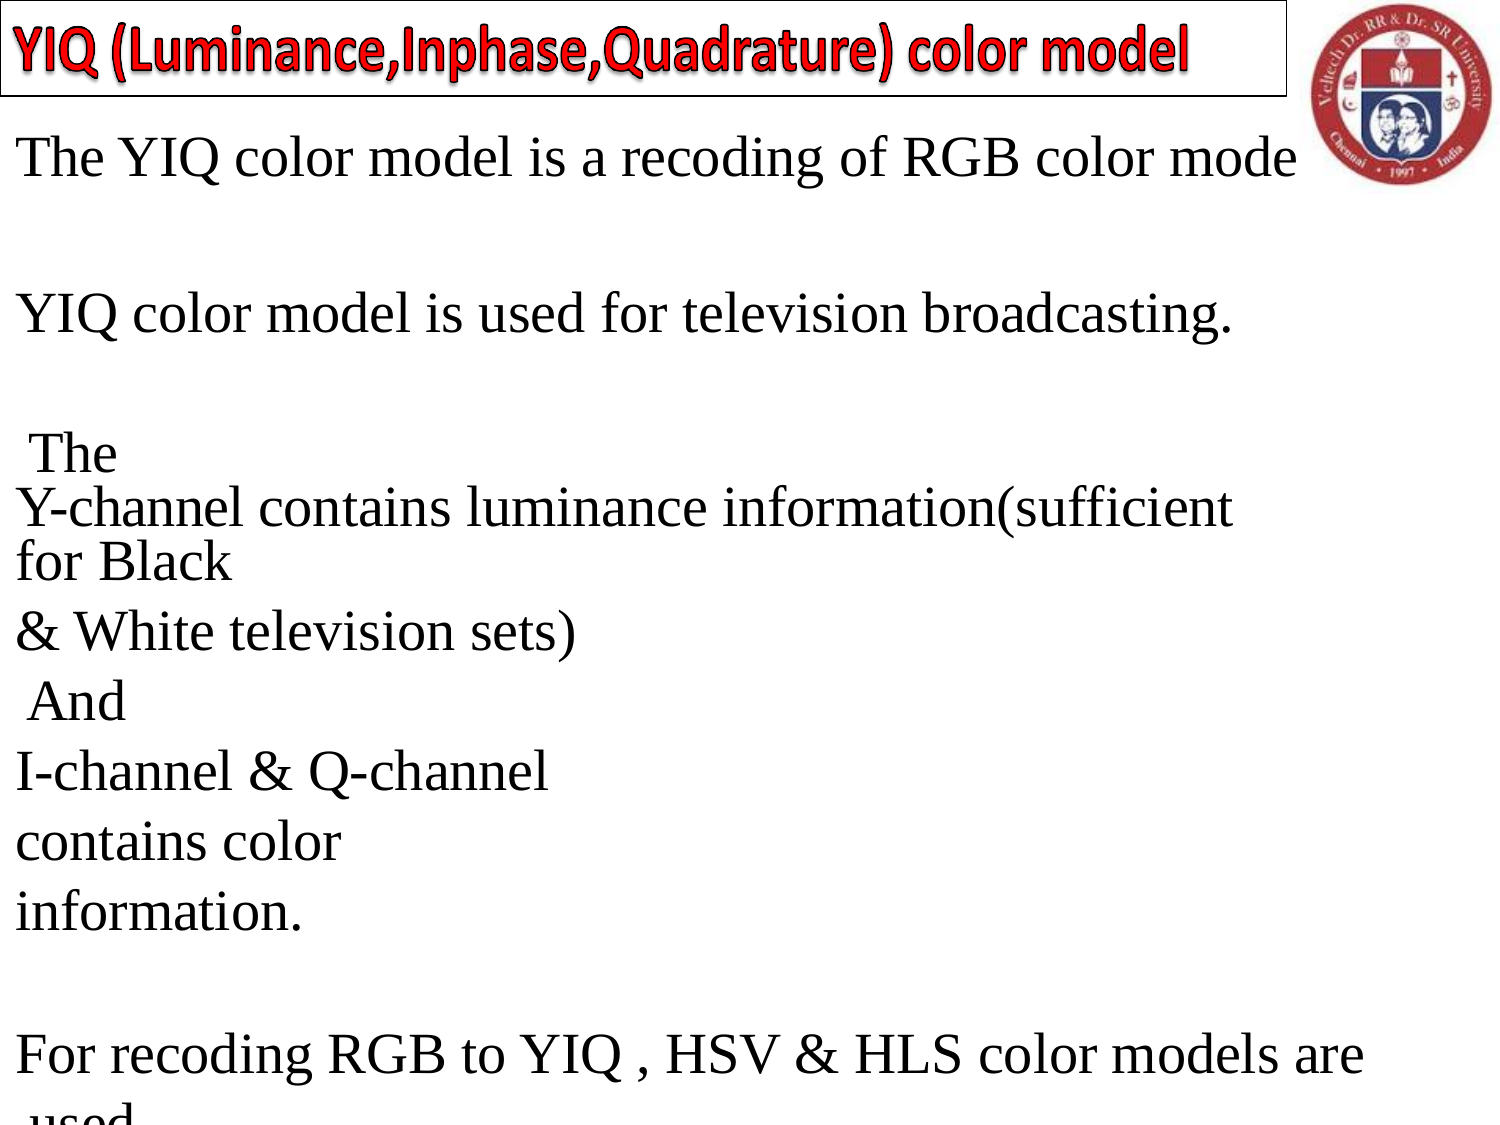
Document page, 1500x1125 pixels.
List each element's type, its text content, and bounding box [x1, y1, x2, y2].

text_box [0, 0, 1288, 98]
text_box The YIQ color model is a recoding of RGB color model. YIQ color model is used for television broadcasting. The Y-channel contains luminance information(sufficient for Black & White television sets) And I-channel & Q-channel contains color information. For recoding RGB to YIQ , HSV & HLS color models are used. Inphase = RED – YELLOW Quadrature = BLUE – YELLOW [12, 115, 1480, 1125]
picture [1299, 0, 1500, 194]
